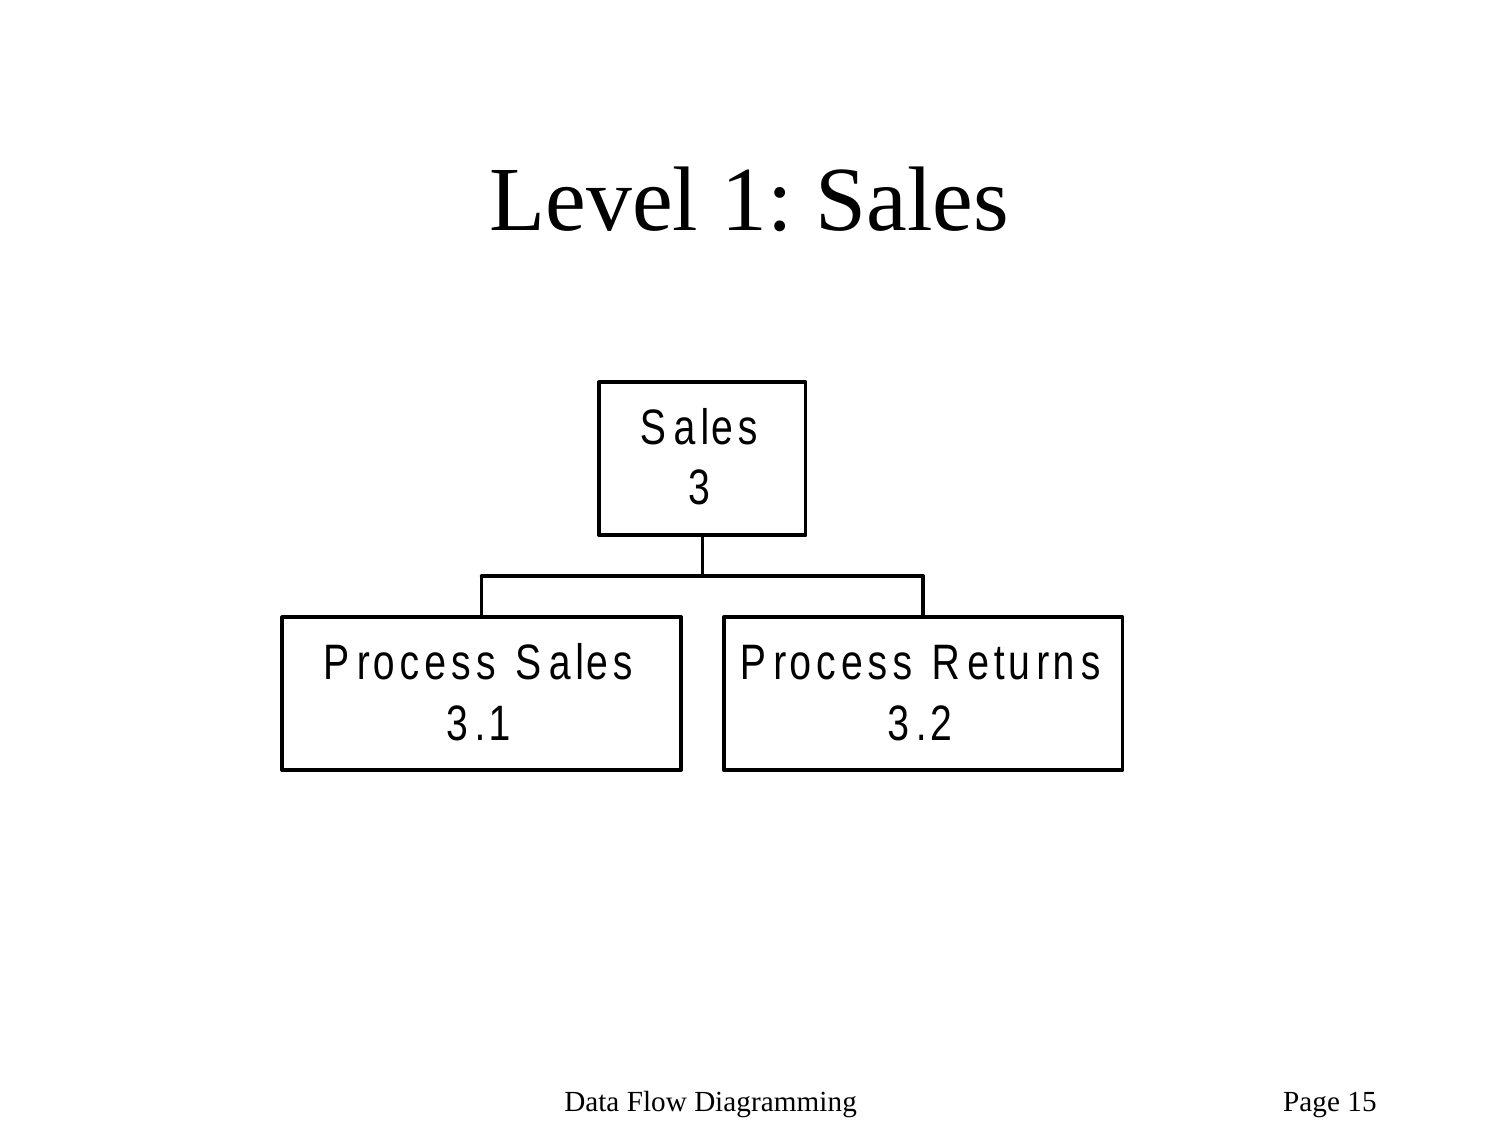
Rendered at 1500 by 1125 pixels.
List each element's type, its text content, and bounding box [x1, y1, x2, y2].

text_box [274, 374, 1130, 778]
title Level 1: Sales [112, 99, 1388, 288]
